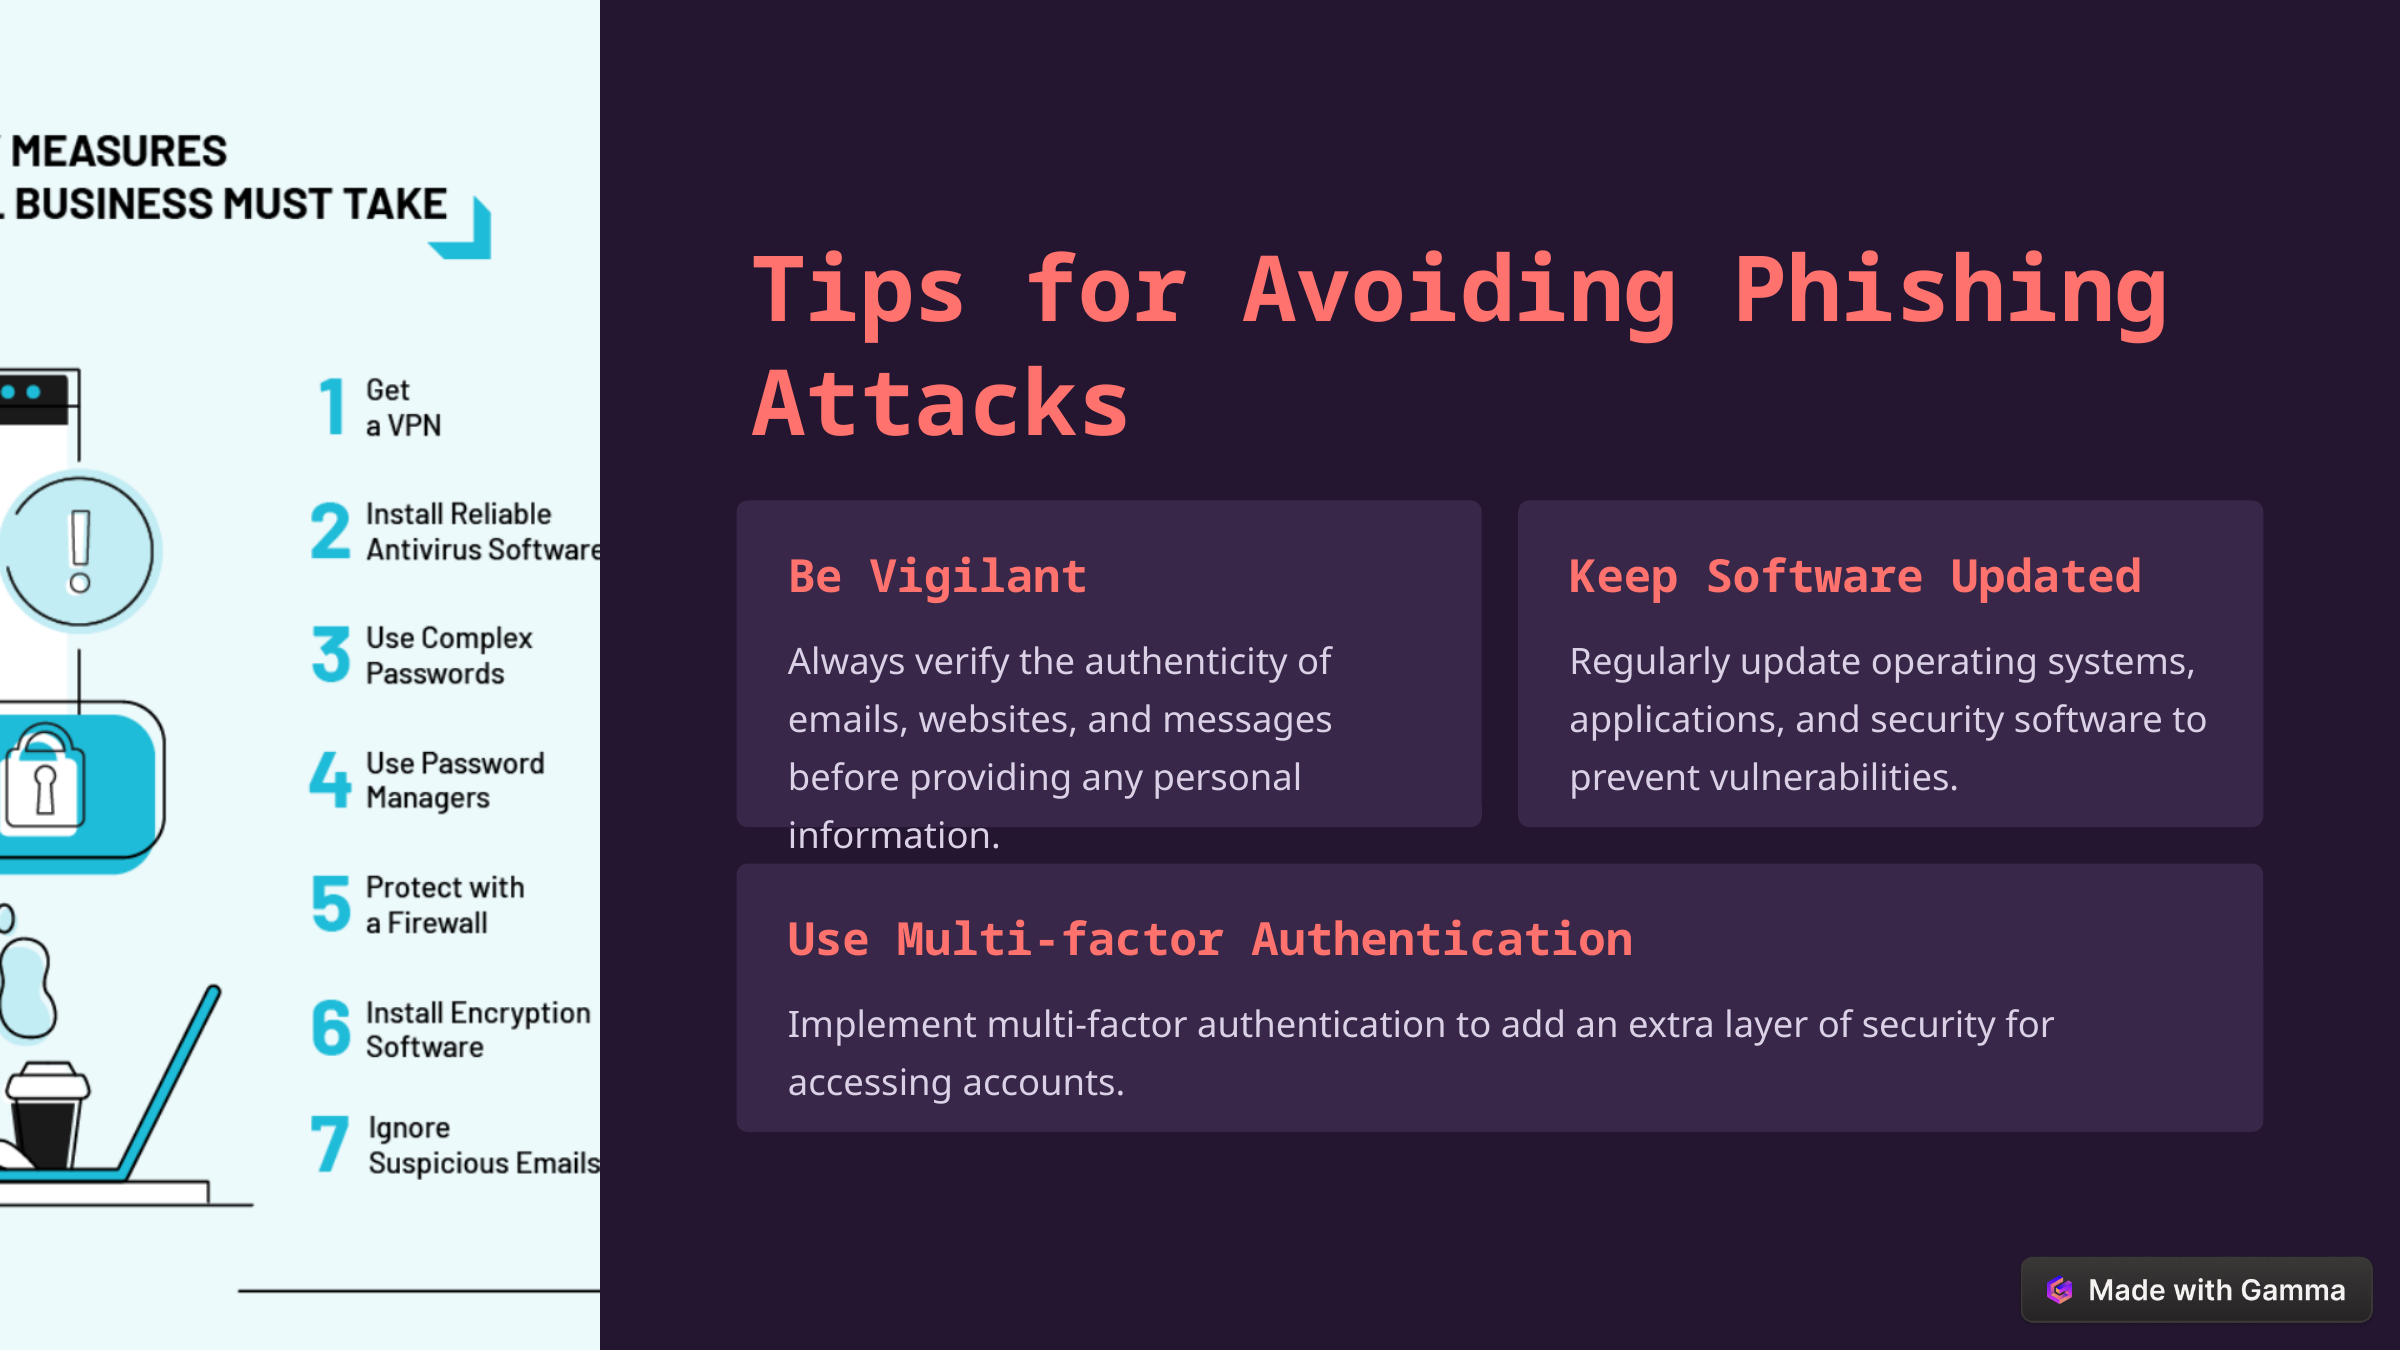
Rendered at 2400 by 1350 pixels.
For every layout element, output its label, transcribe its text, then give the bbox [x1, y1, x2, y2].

text_box [736, 500, 1482, 828]
text_box [1518, 500, 2264, 828]
text_box Use Multi-factor Authentication [773, 900, 1471, 957]
text_box [736, 863, 2264, 1132]
text_box [600, 0, 2400, 1350]
text_box Be Vigilant [773, 536, 1138, 594]
picture [2008, 1244, 2385, 1335]
text_box Keep Software Updated [1554, 536, 2028, 594]
picture [0, 0, 600, 1350]
text_box Tips for Avoiding Phishing Attacks [736, 218, 2264, 446]
text_box Implement multi-factor authentication to add an extra layer of security for accessing accounts. [773, 978, 2227, 1096]
text_box Regularly update operating systems, applications, and security software to prevent vulnerabilities. [1554, 615, 2227, 791]
text_box Always verify the authenticity of emails, websites, and messages before providing any personal information. [773, 615, 1446, 791]
